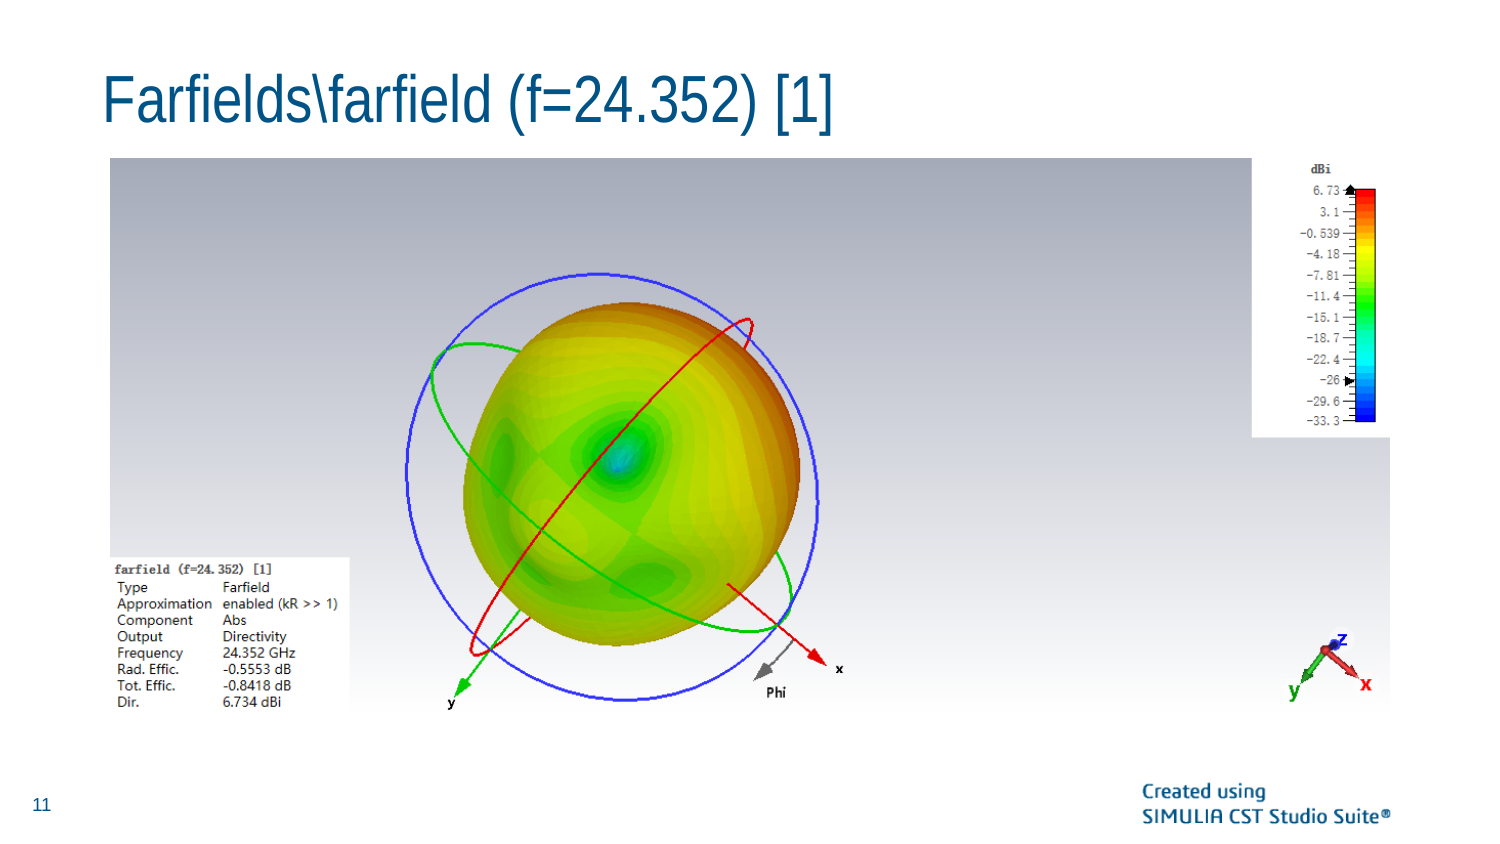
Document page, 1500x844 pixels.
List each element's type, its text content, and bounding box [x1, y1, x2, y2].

picture [1141, 780, 1400, 828]
text_box Farfields\farfield (f=24.352) [1] [102, 55, 837, 136]
picture [110, 157, 1390, 714]
